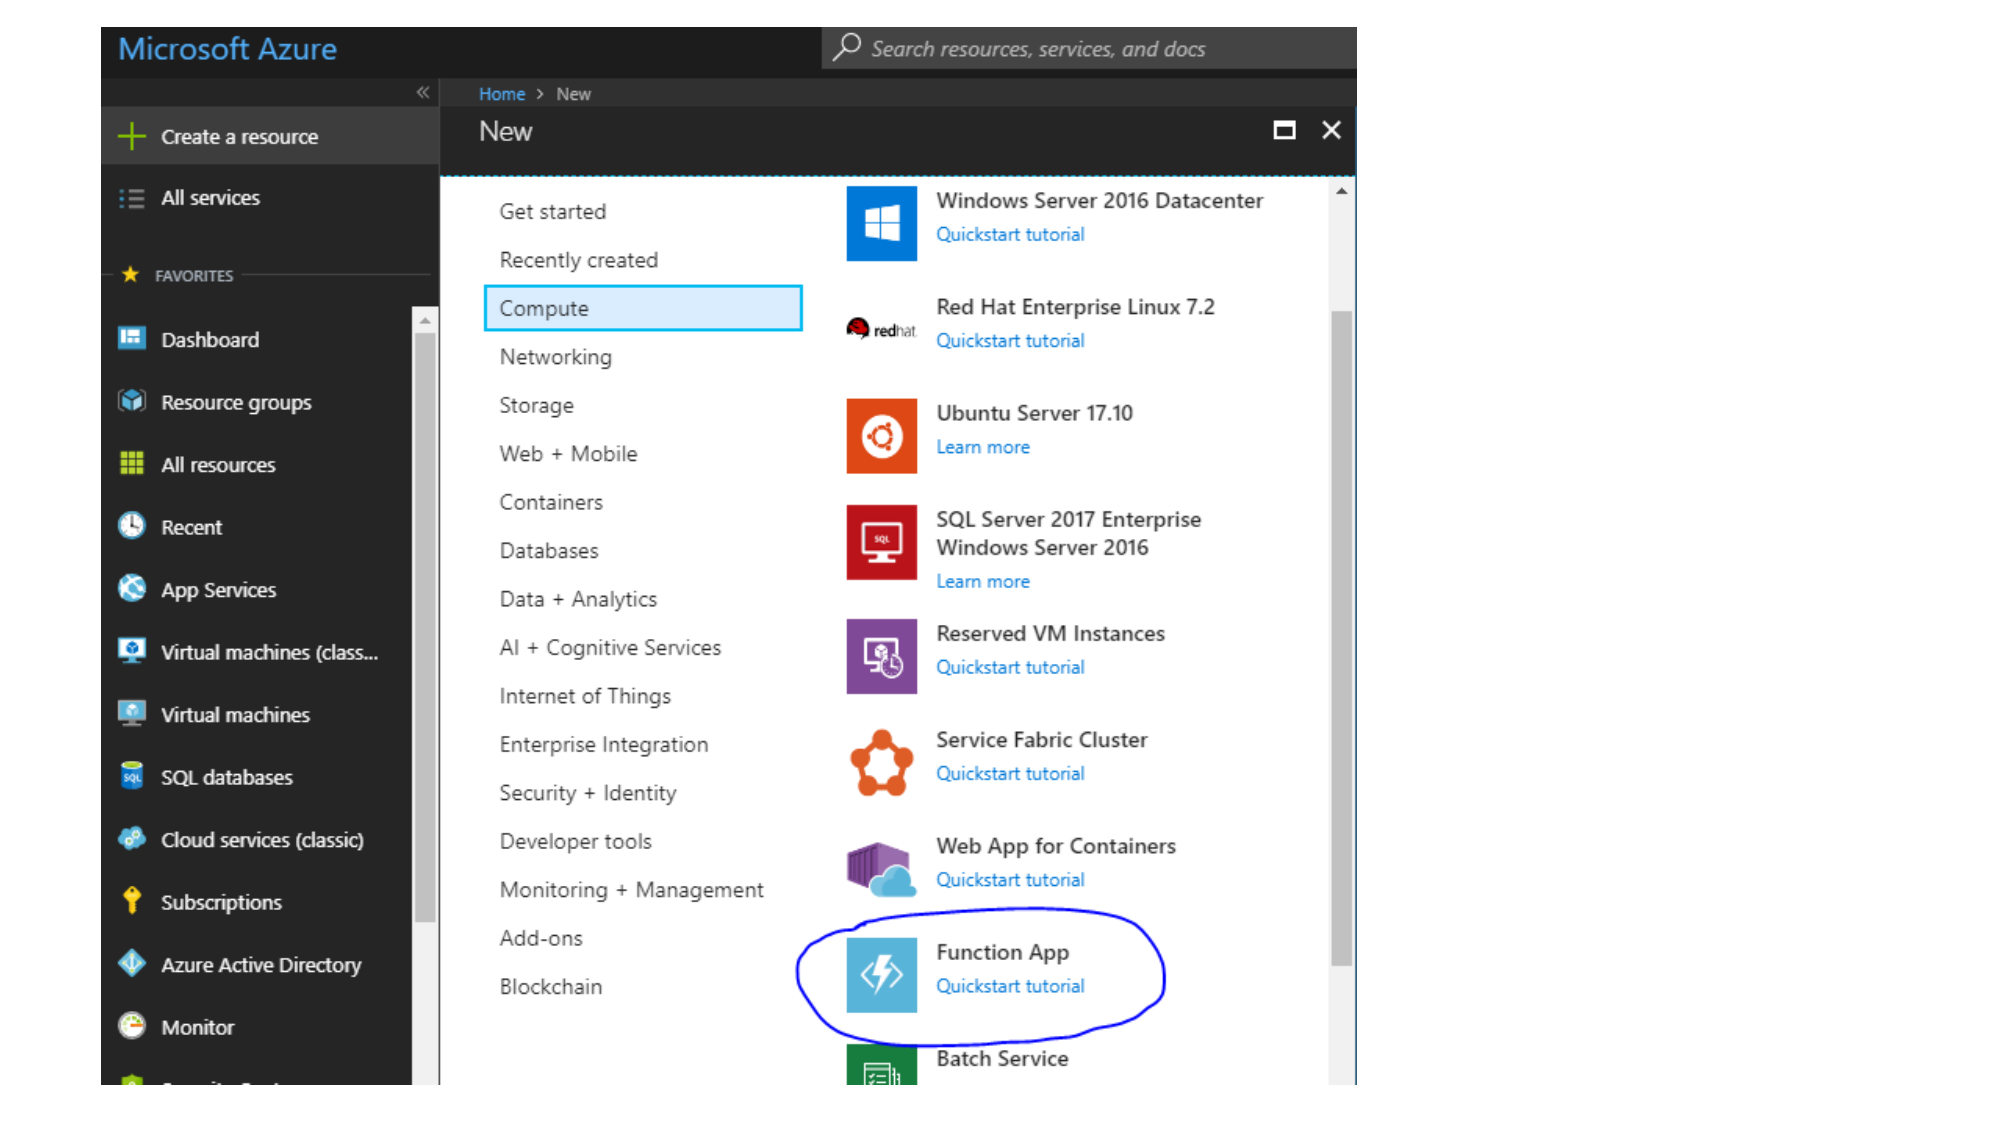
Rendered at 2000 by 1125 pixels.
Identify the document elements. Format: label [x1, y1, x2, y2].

picture [101, 26, 1357, 1086]
